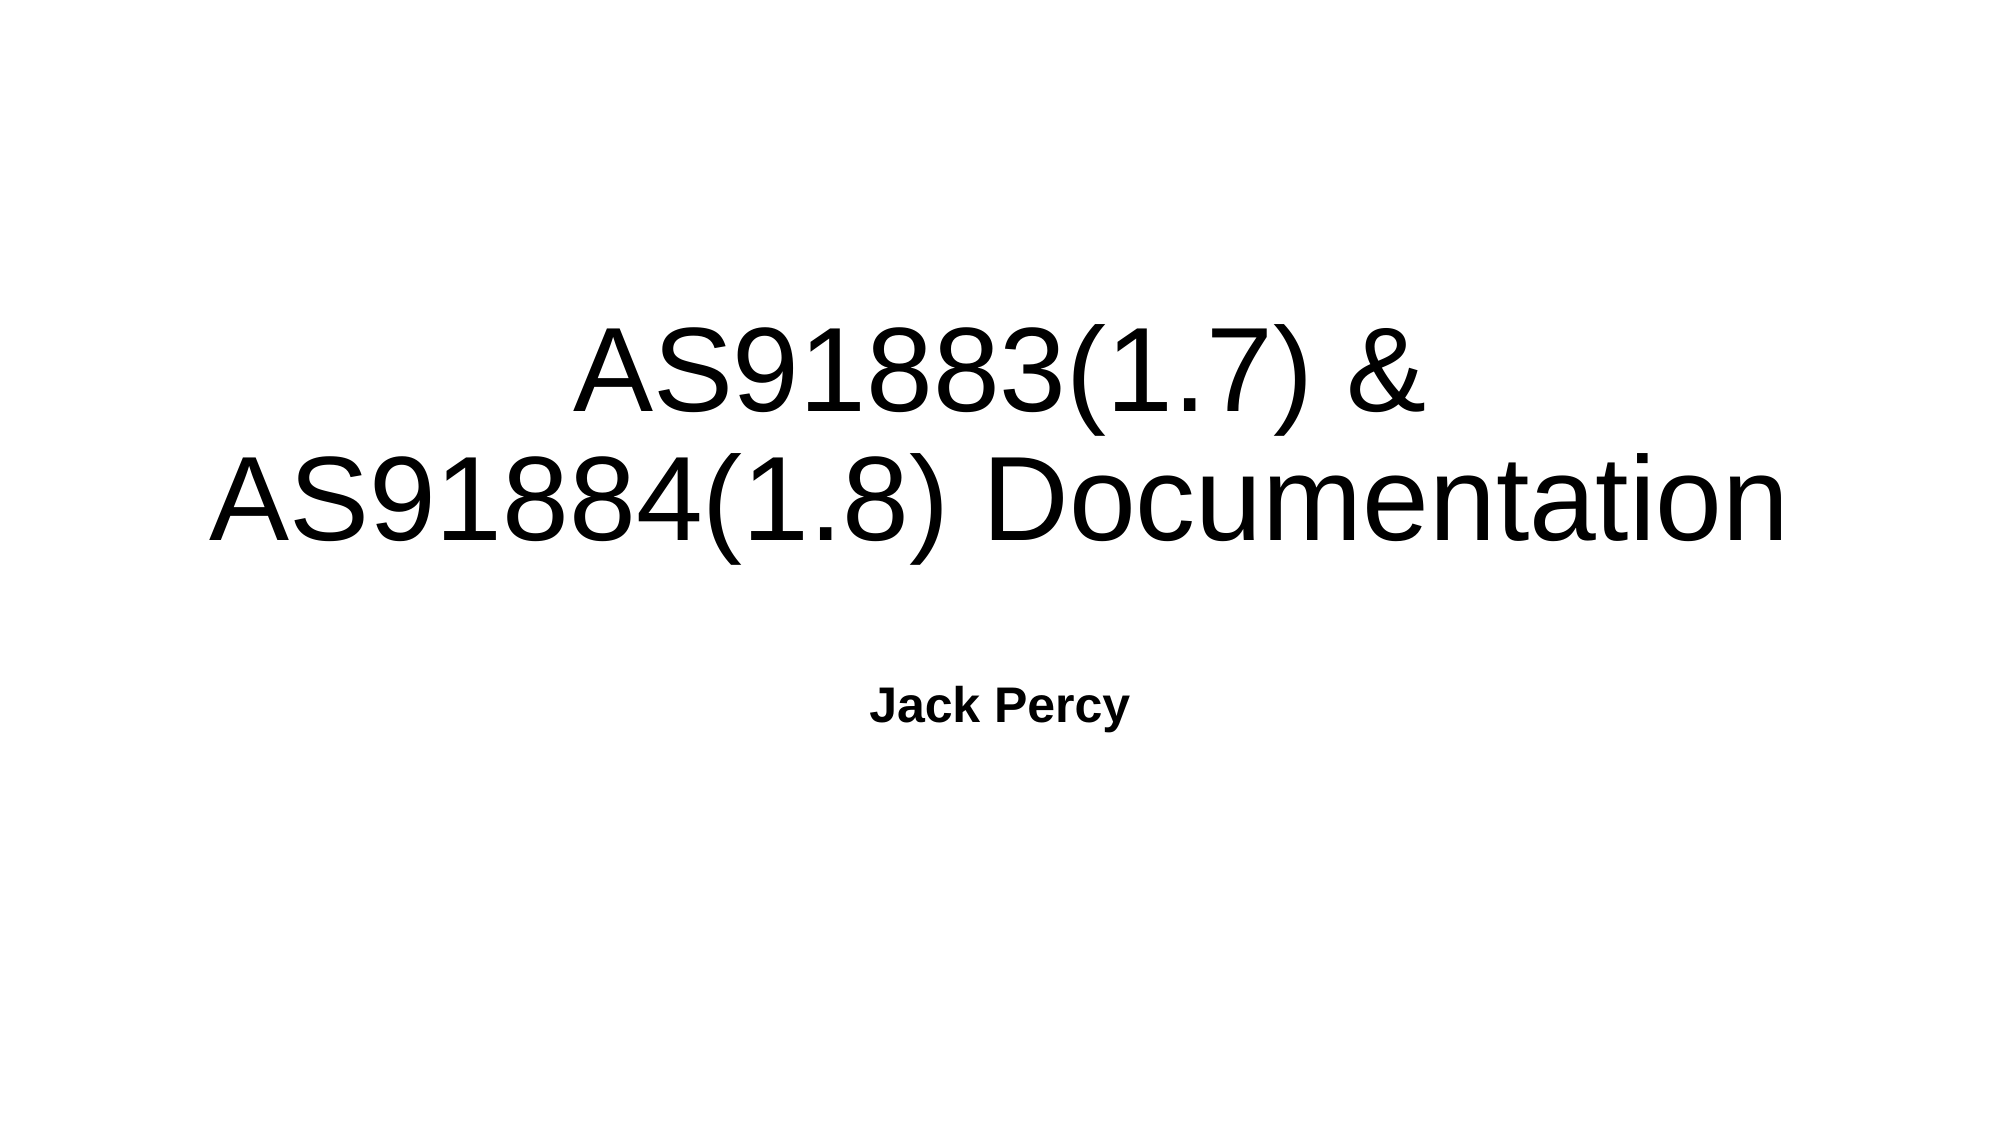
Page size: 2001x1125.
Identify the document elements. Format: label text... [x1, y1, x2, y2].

subtitle Jack Percy [249, 590, 1750, 863]
title AS91883(1.7) & AS91884(1.8) Documentation [193, 182, 1807, 575]
